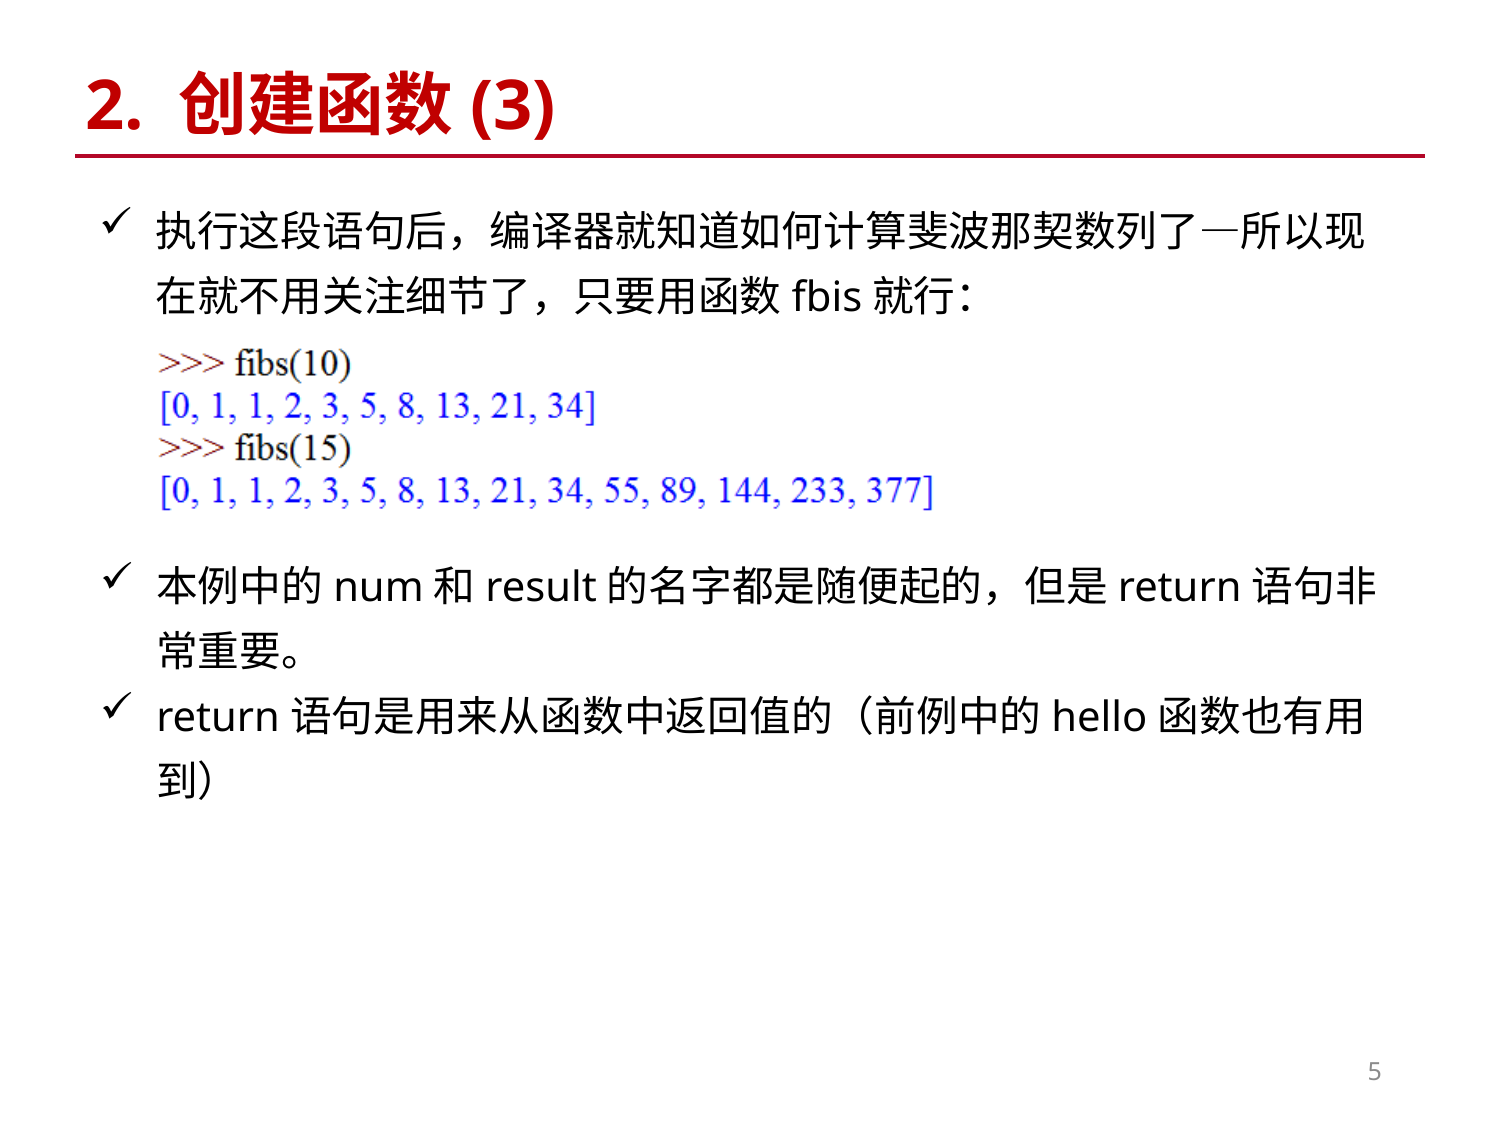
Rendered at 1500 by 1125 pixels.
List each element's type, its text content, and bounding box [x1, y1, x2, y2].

text_box 本例中的num和result的名字都是随便起的，但是return语句非常重要。 return语句是用来从函数中返回值的（前例中的hello函数也有用到） [85, 537, 1408, 812]
slide_number 5 [1059, 1042, 1397, 1103]
picture [153, 335, 999, 512]
text_box 2. 创建函数(3) [70, 53, 1423, 151]
text_box 执行这段语句后，编译器就知道如何计算斐波那契数列了—所以现在就不用关注细节了，只要用函数fbis就行： [84, 182, 1407, 328]
